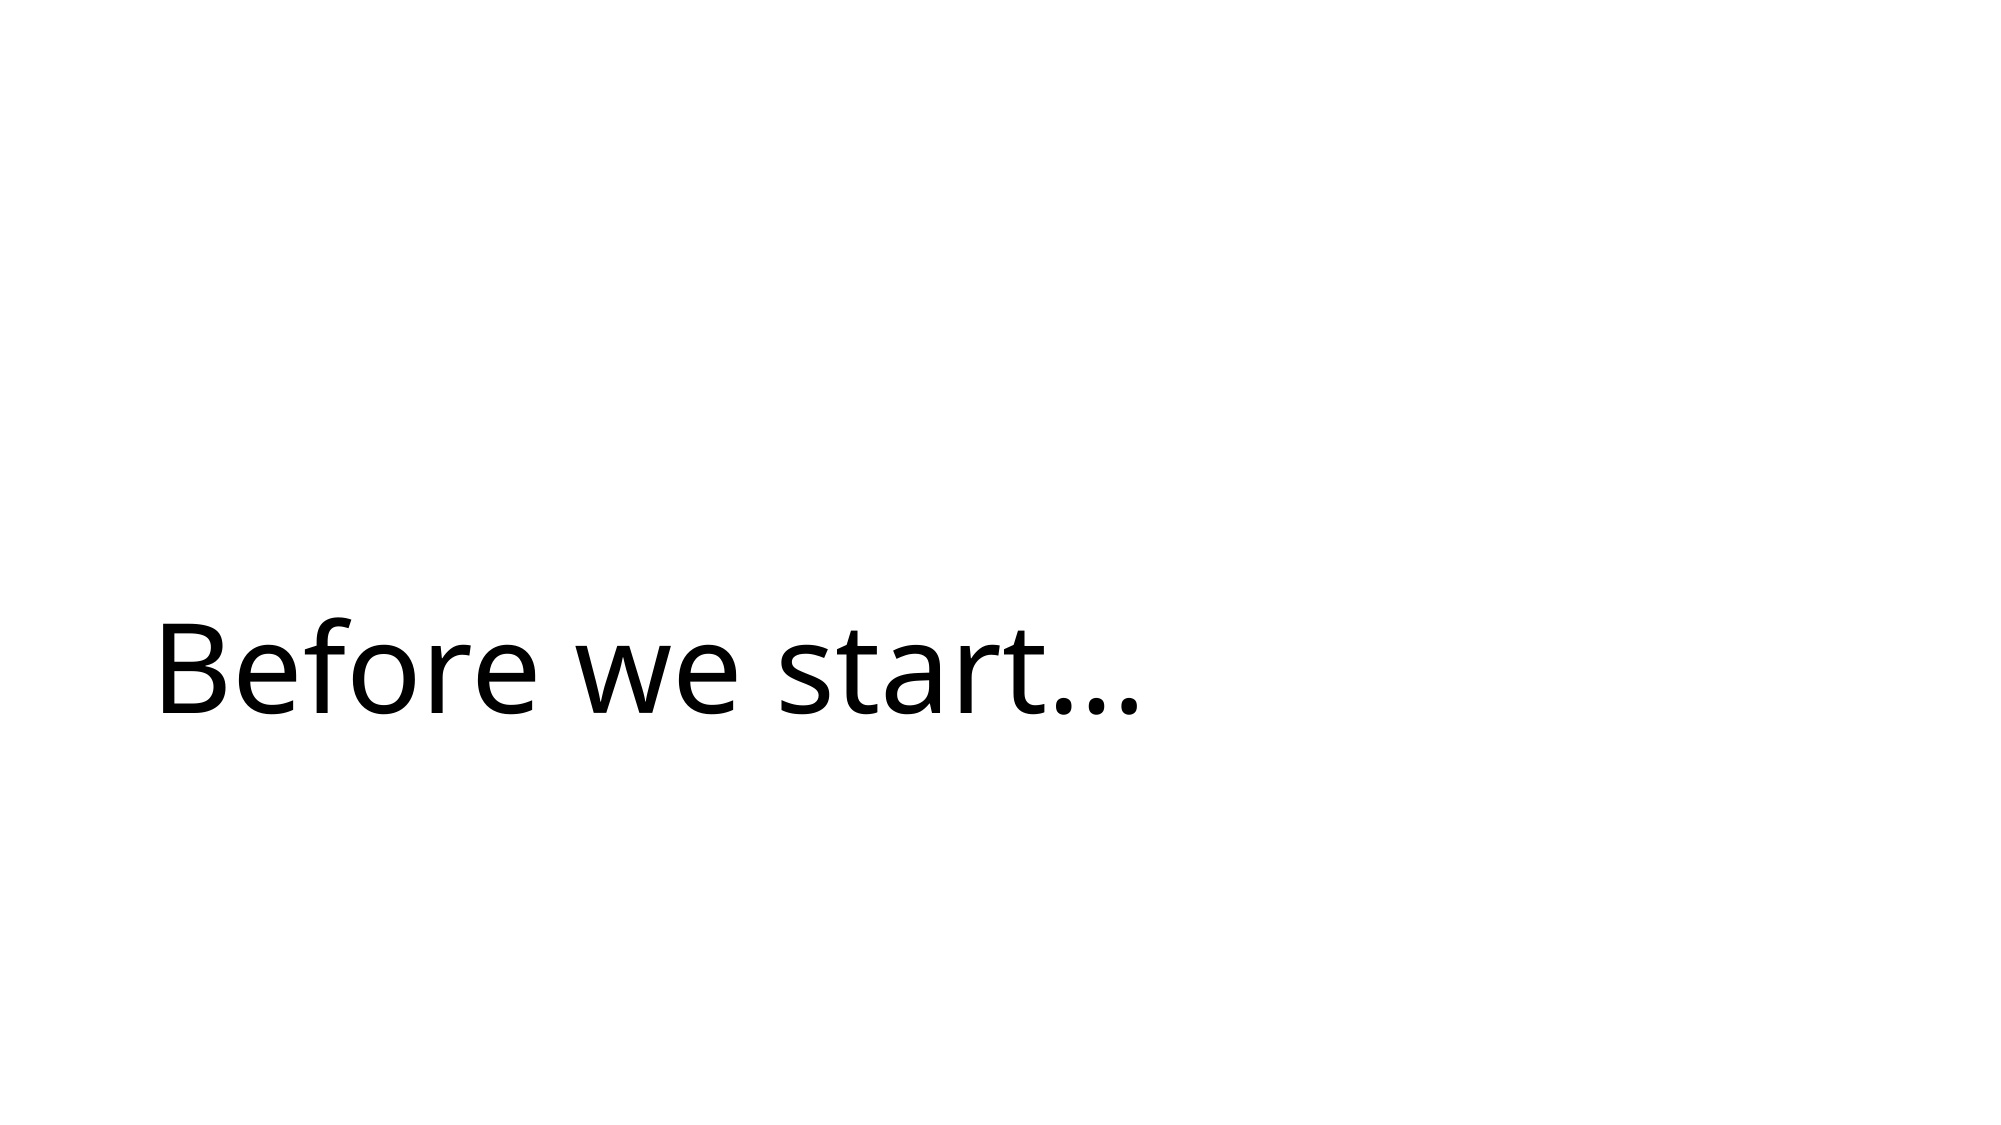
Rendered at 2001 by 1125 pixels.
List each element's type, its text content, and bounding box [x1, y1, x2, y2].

title Before we start… [136, 280, 1862, 749]
